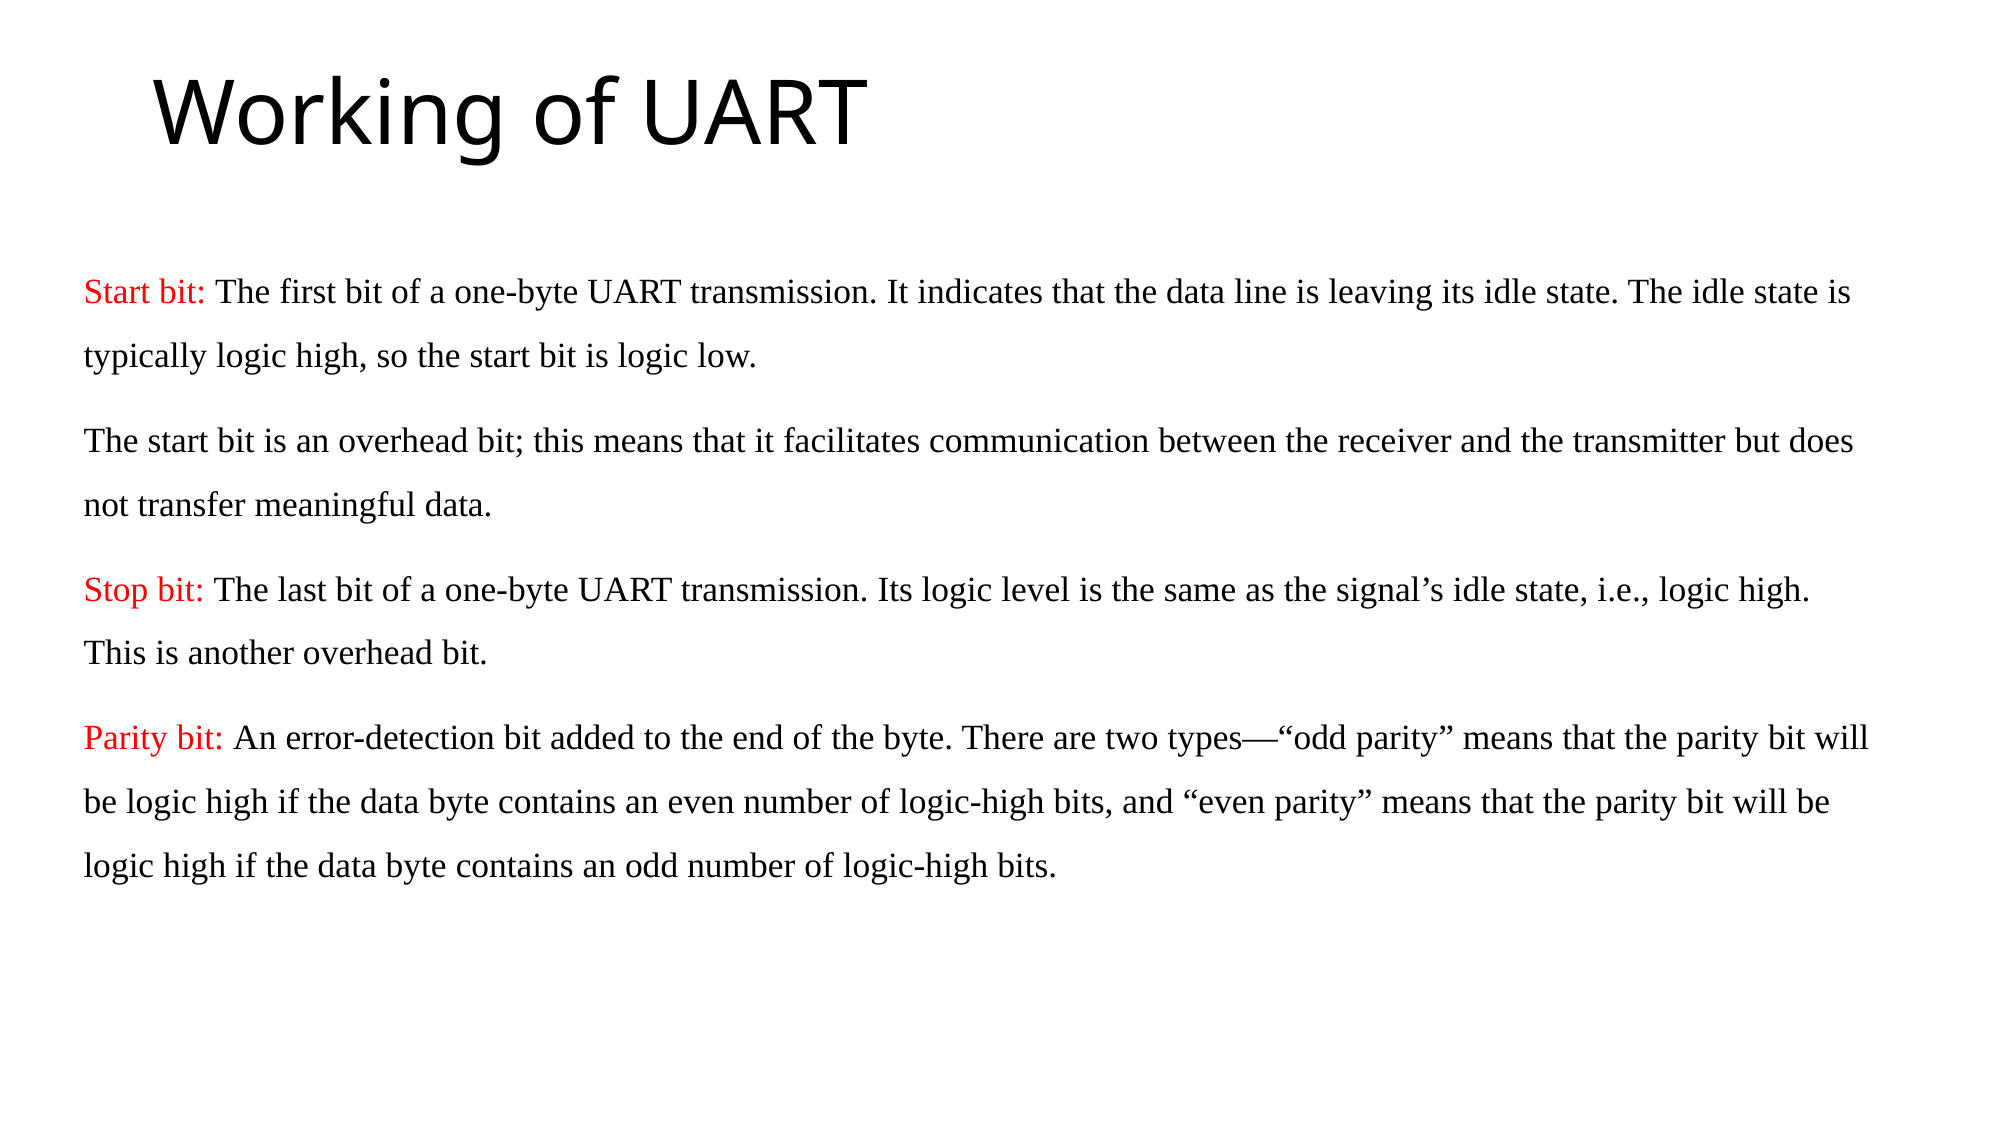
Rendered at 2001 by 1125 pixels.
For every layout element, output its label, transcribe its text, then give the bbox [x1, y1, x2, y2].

list Start bit: The first bit of a one-byte UART transmission. It indicates that the data line is leaving its idle state. The idle state is typically logic high, so the start bit is logic low. The start bit is an overhead bit; this means that it facilitates communication between the receiver and the transmitter but does not transfer meaningful data. Stop bit: The last bit of a one-byte UART transmission. Its logic level is the same as the signal’s idle state, i.e., logic high. This is another overhead bit. Parity bit: An error-detection bit added to the end of the byte. There are two types—“odd parity” means that the parity bit will be logic high if the data byte contains an even number of logic-high bits, and “even parity” means that the parity bit will be logic high if the data byte contains an odd number of logic-high bits. [68, 239, 1886, 962]
title Working of UART [137, 59, 1863, 173]
